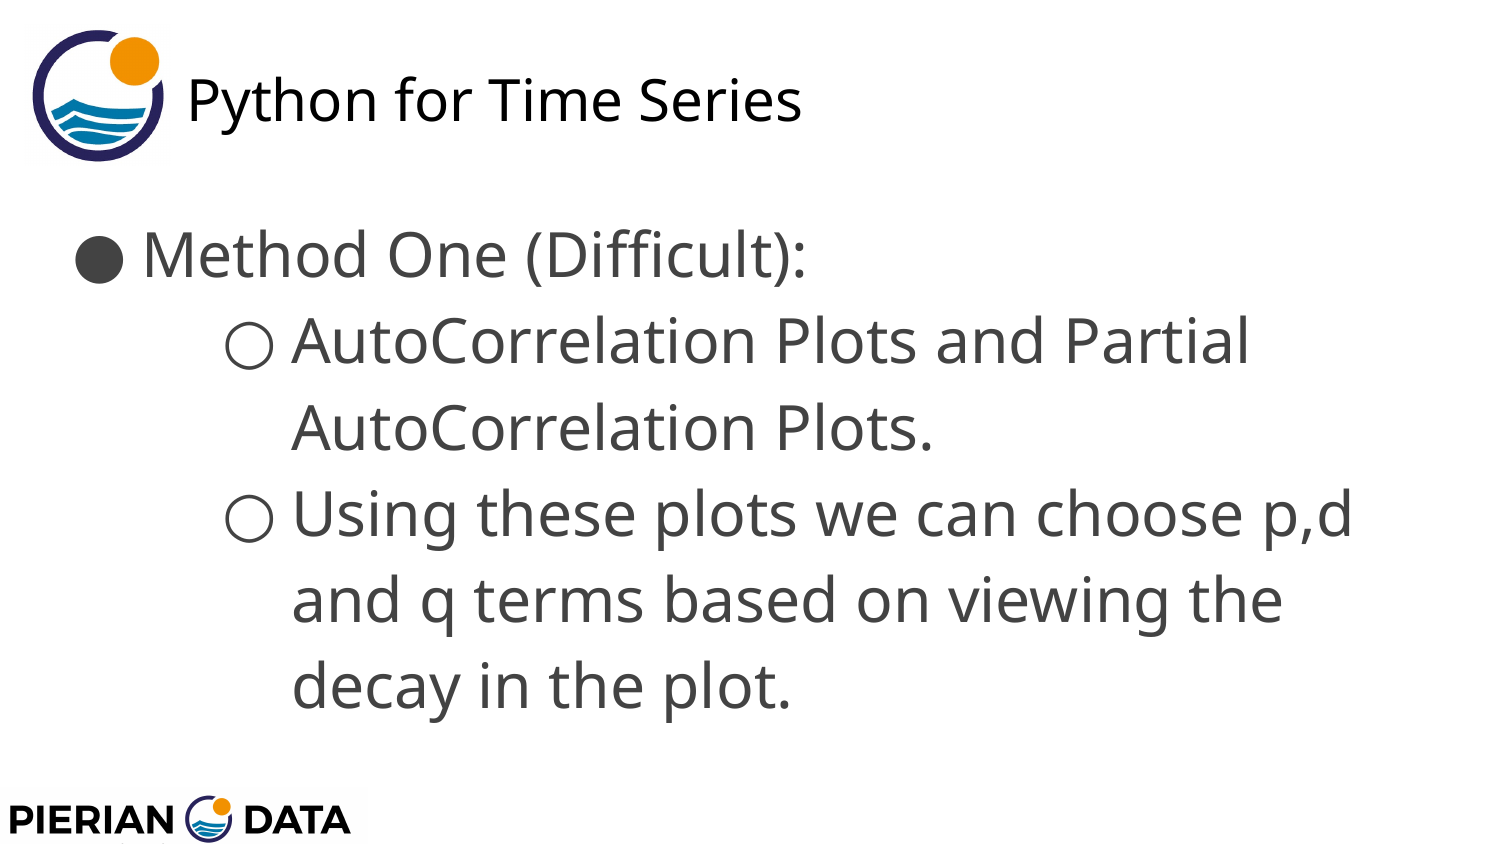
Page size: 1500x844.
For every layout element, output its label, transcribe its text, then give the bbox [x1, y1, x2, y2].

list Method One (Difficult): AutoCorrelation Plots and Partial AutoCorrelation Plots. Using these plots we can choose p,d and q terms based on viewing the decay in the plot. [51, 189, 1449, 750]
picture [0, 787, 368, 844]
title Python for Time Series [176, 48, 1449, 143]
picture [24, 24, 172, 167]
